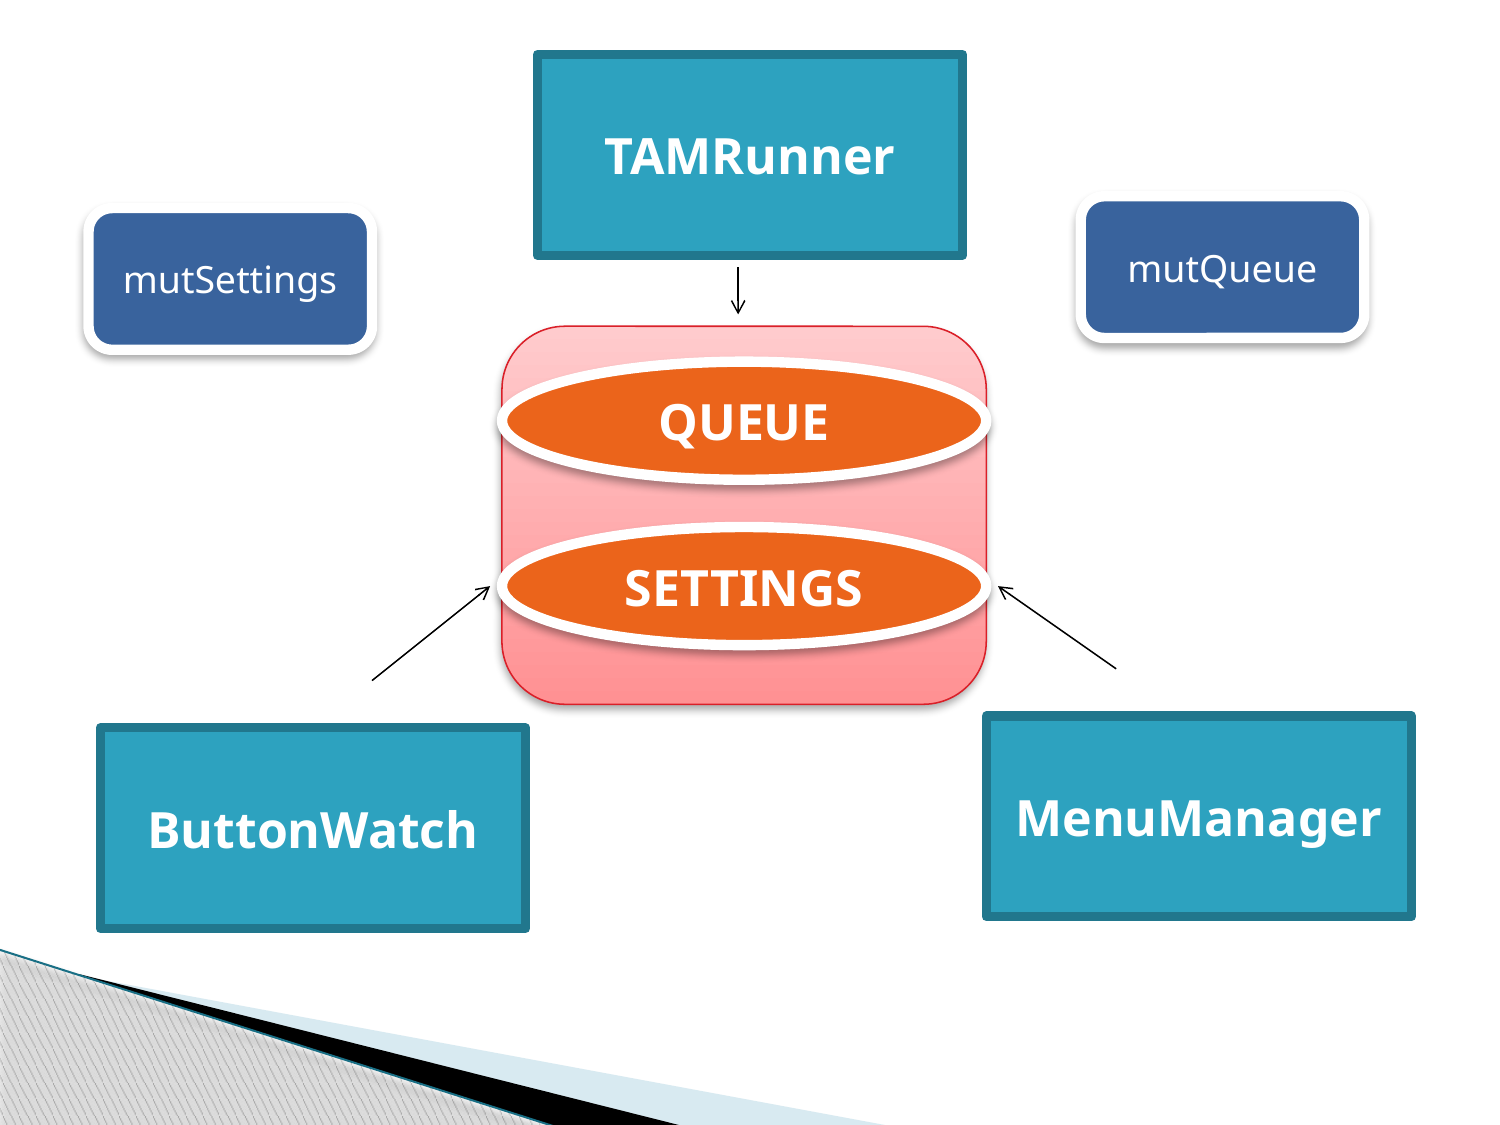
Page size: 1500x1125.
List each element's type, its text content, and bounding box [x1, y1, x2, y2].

text_box mutSettings [83, 202, 378, 355]
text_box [371, 585, 491, 681]
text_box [997, 585, 1117, 669]
text_box TAMRunner [533, 50, 967, 260]
text_box [501, 612, 988, 706]
text_box [501, 447, 988, 571]
text_box SETTINGS [496, 521, 992, 651]
text_box ButtonWatch [96, 723, 530, 933]
text_box QUEUE [496, 356, 992, 485]
text_box MenuManager [982, 711, 1416, 921]
text_box mutQueue [1075, 191, 1370, 344]
text_box [501, 325, 988, 406]
